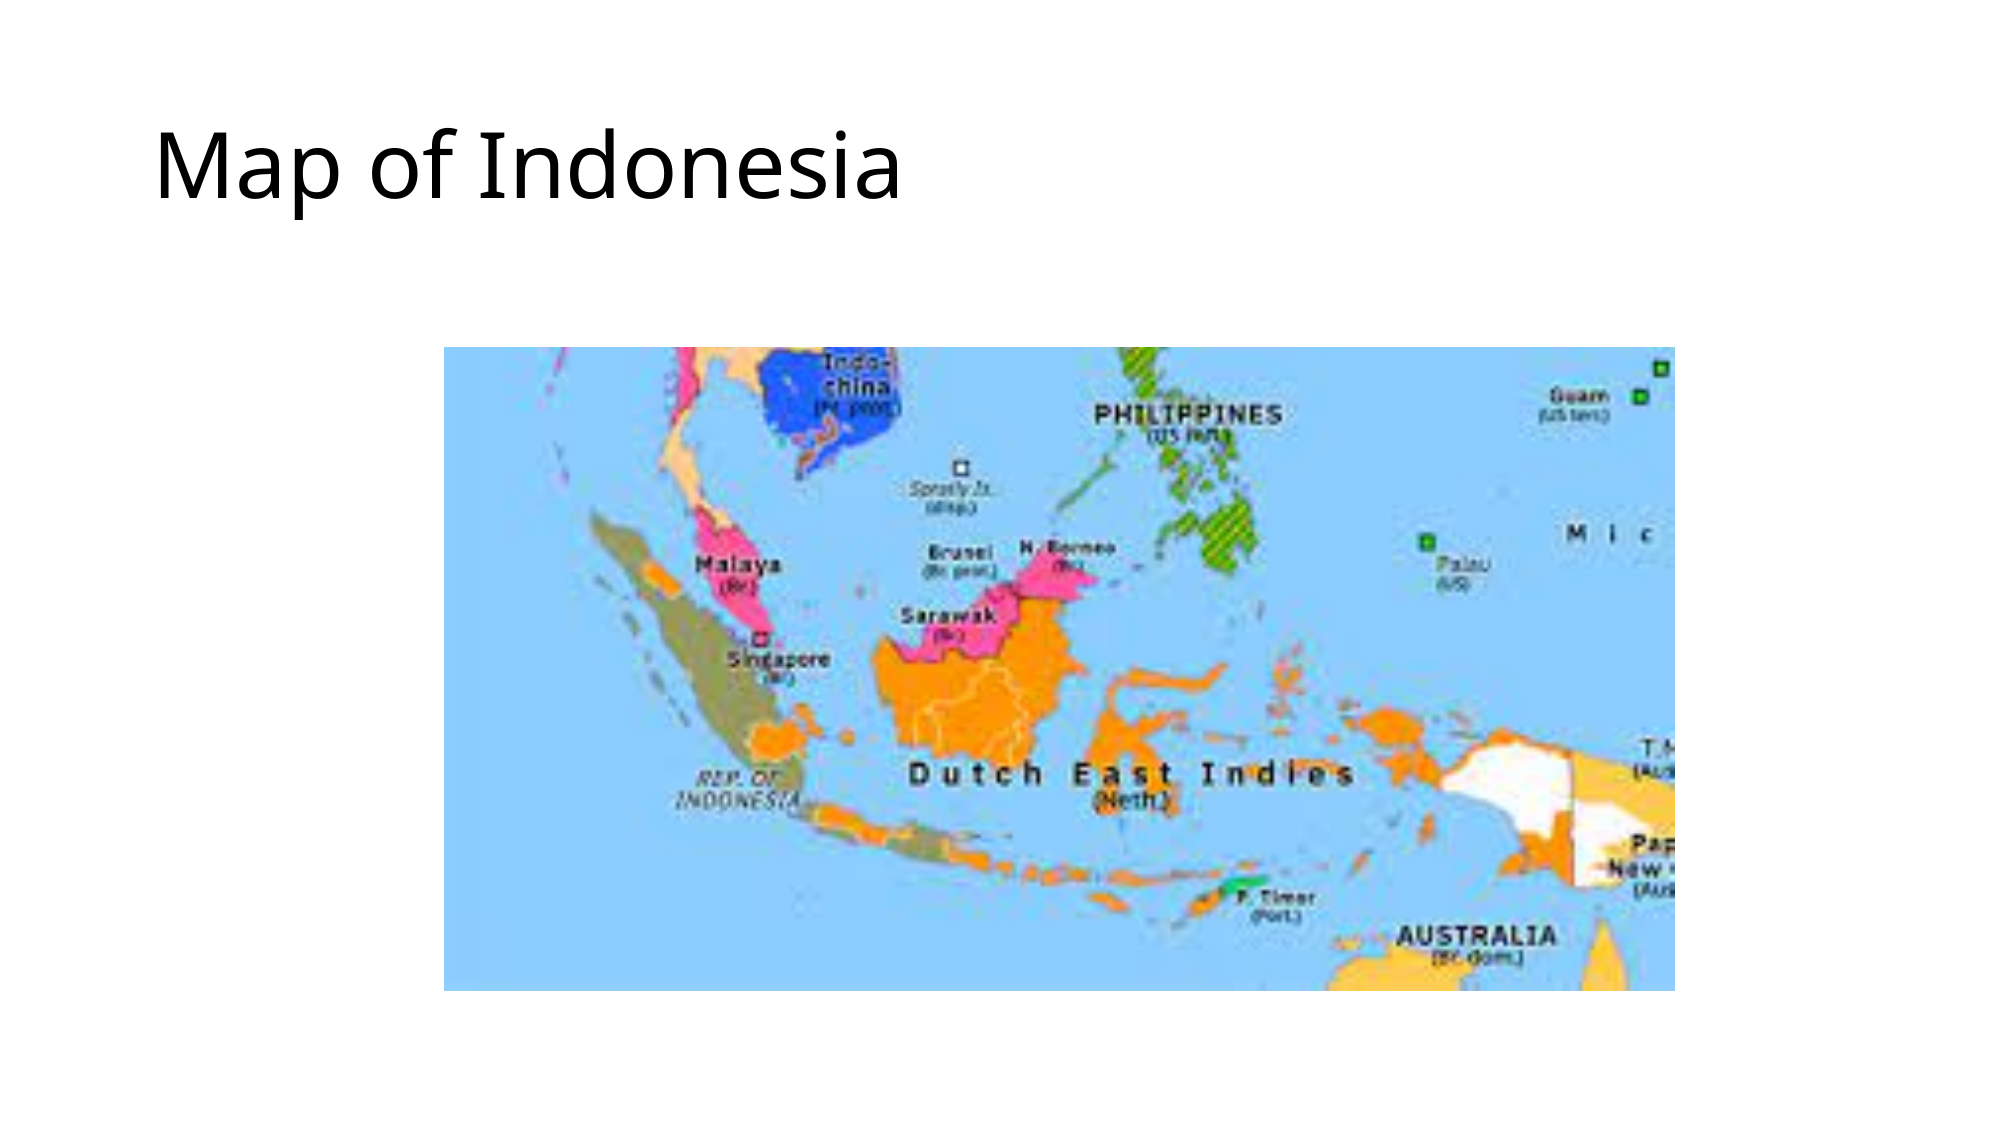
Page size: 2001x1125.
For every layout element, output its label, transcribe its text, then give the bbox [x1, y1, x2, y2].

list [444, 347, 1675, 991]
title Map of Indonesia [137, 59, 1863, 278]
